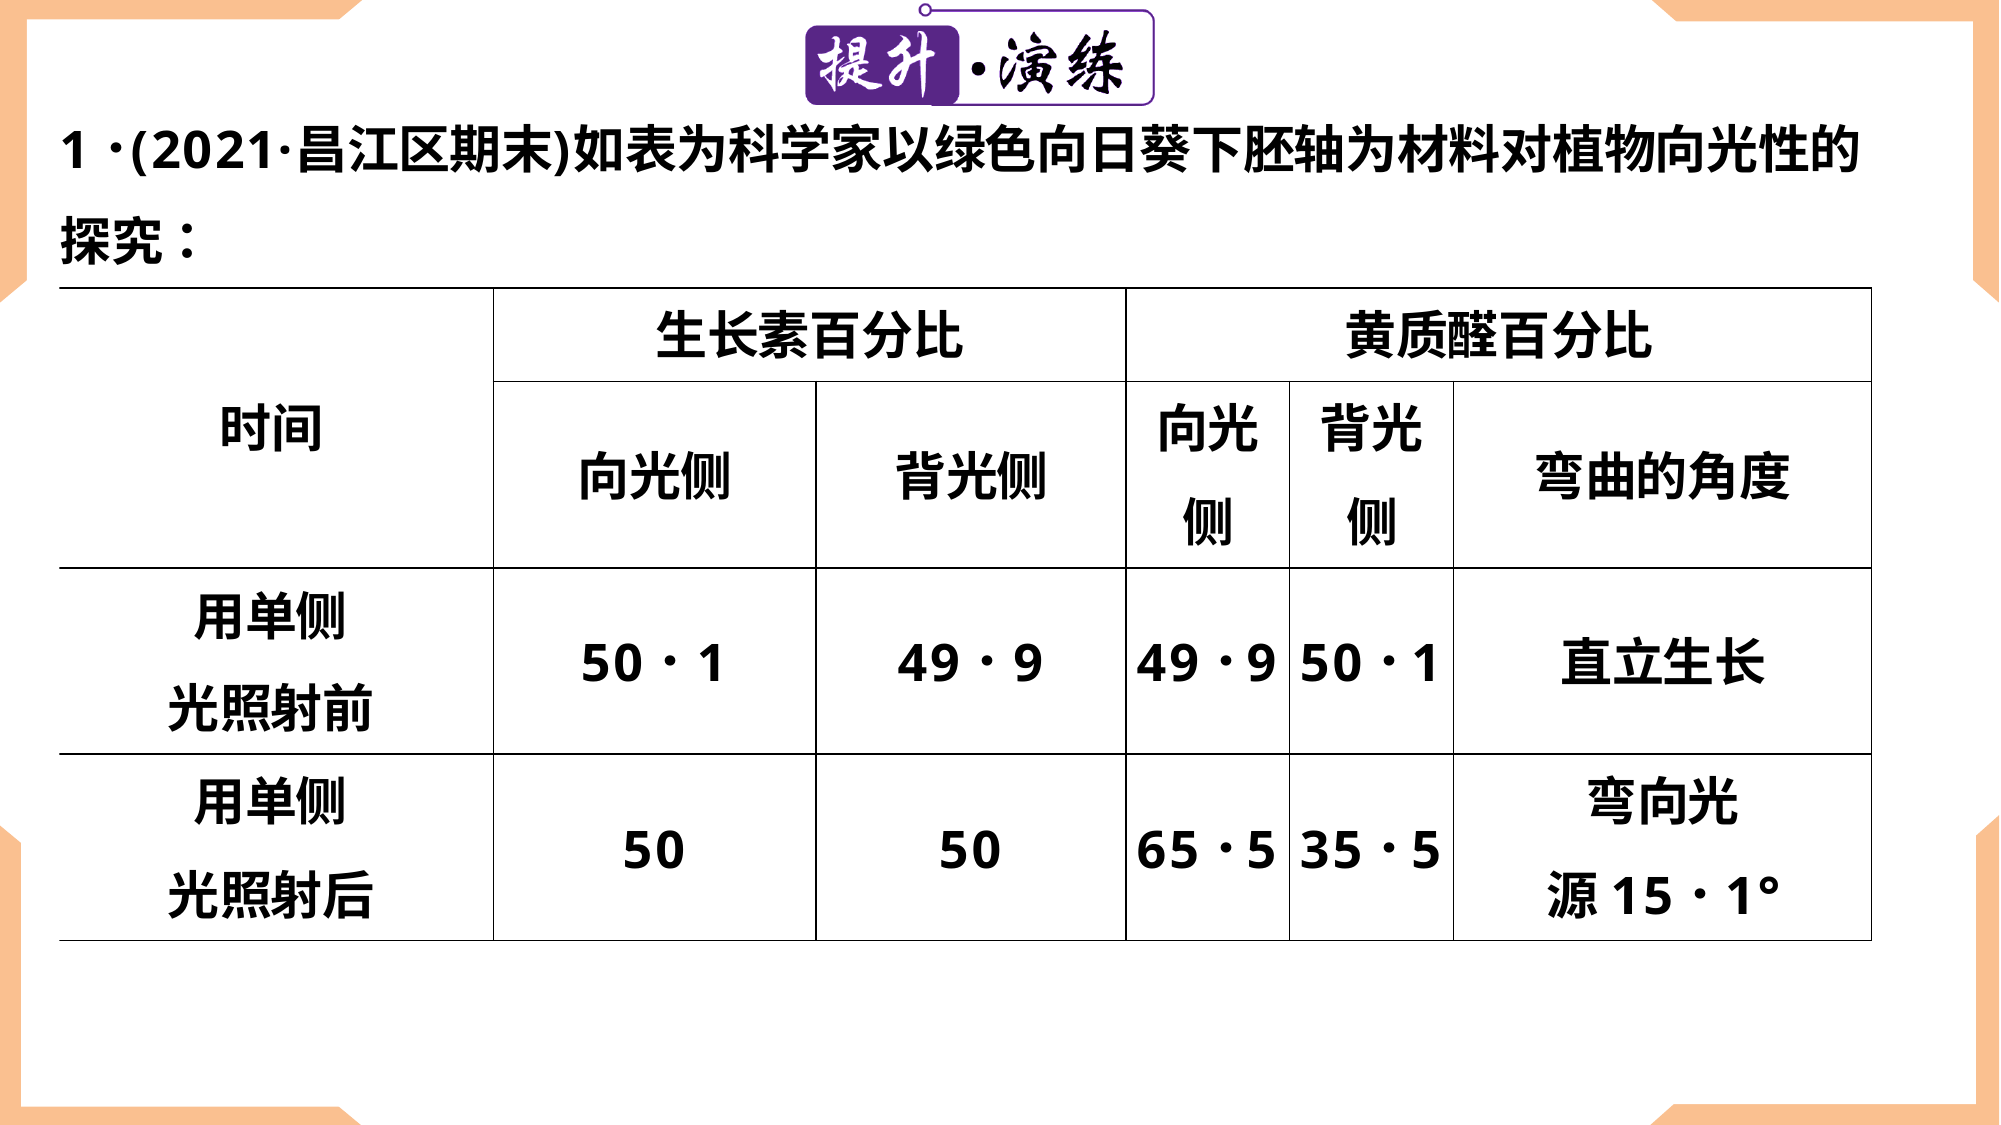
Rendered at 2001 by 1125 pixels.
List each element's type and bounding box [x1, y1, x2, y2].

text_box [59, 101, 2000, 1036]
picture [798, 0, 1159, 112]
